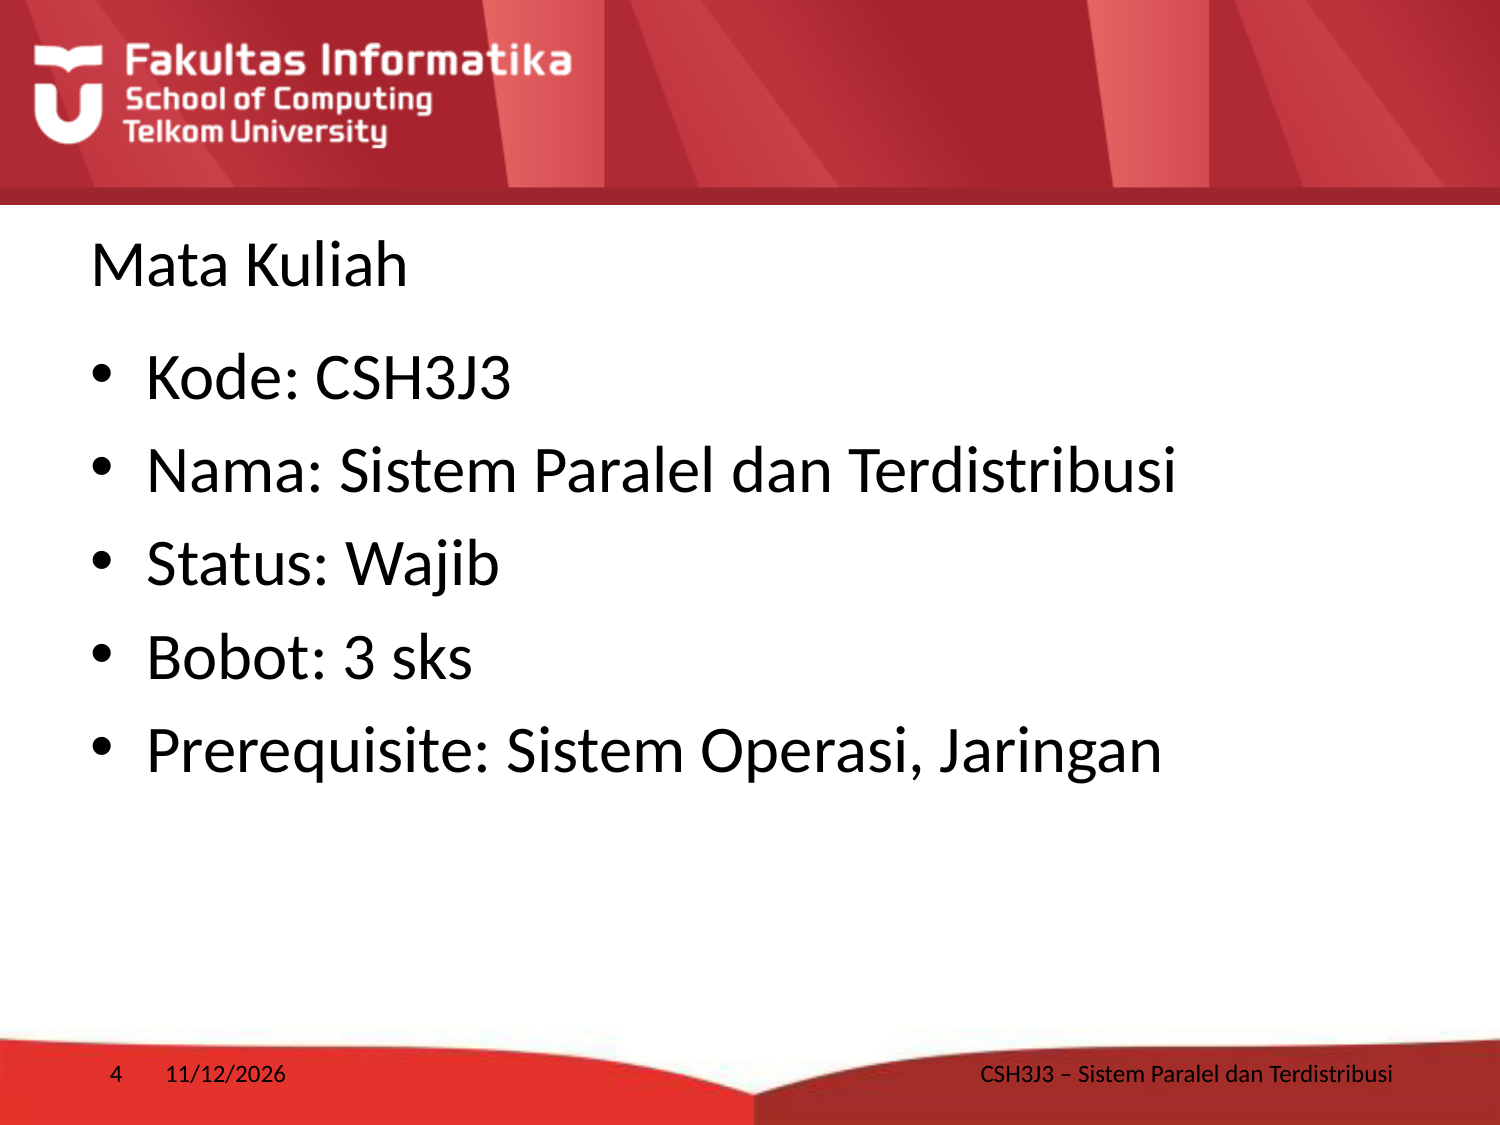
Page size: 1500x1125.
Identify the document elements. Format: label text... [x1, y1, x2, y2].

picture [0, 0, 1500, 205]
slide_number 4 [75, 1042, 138, 1103]
picture [0, 1024, 1500, 1125]
footer CSH3J3 – Sistem Paralel dan Terdistribusi [950, 1042, 1425, 1103]
list Kode: CSH3J3 Nama: Sistem Paralel dan Terdistribusi Status: Wajib Bobot: 3 sks Prerequisite: Sistem Operasi, Jaringan [75, 324, 1425, 1005]
title Mata Kuliah [75, 212, 1425, 308]
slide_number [150, 1042, 500, 1103]
